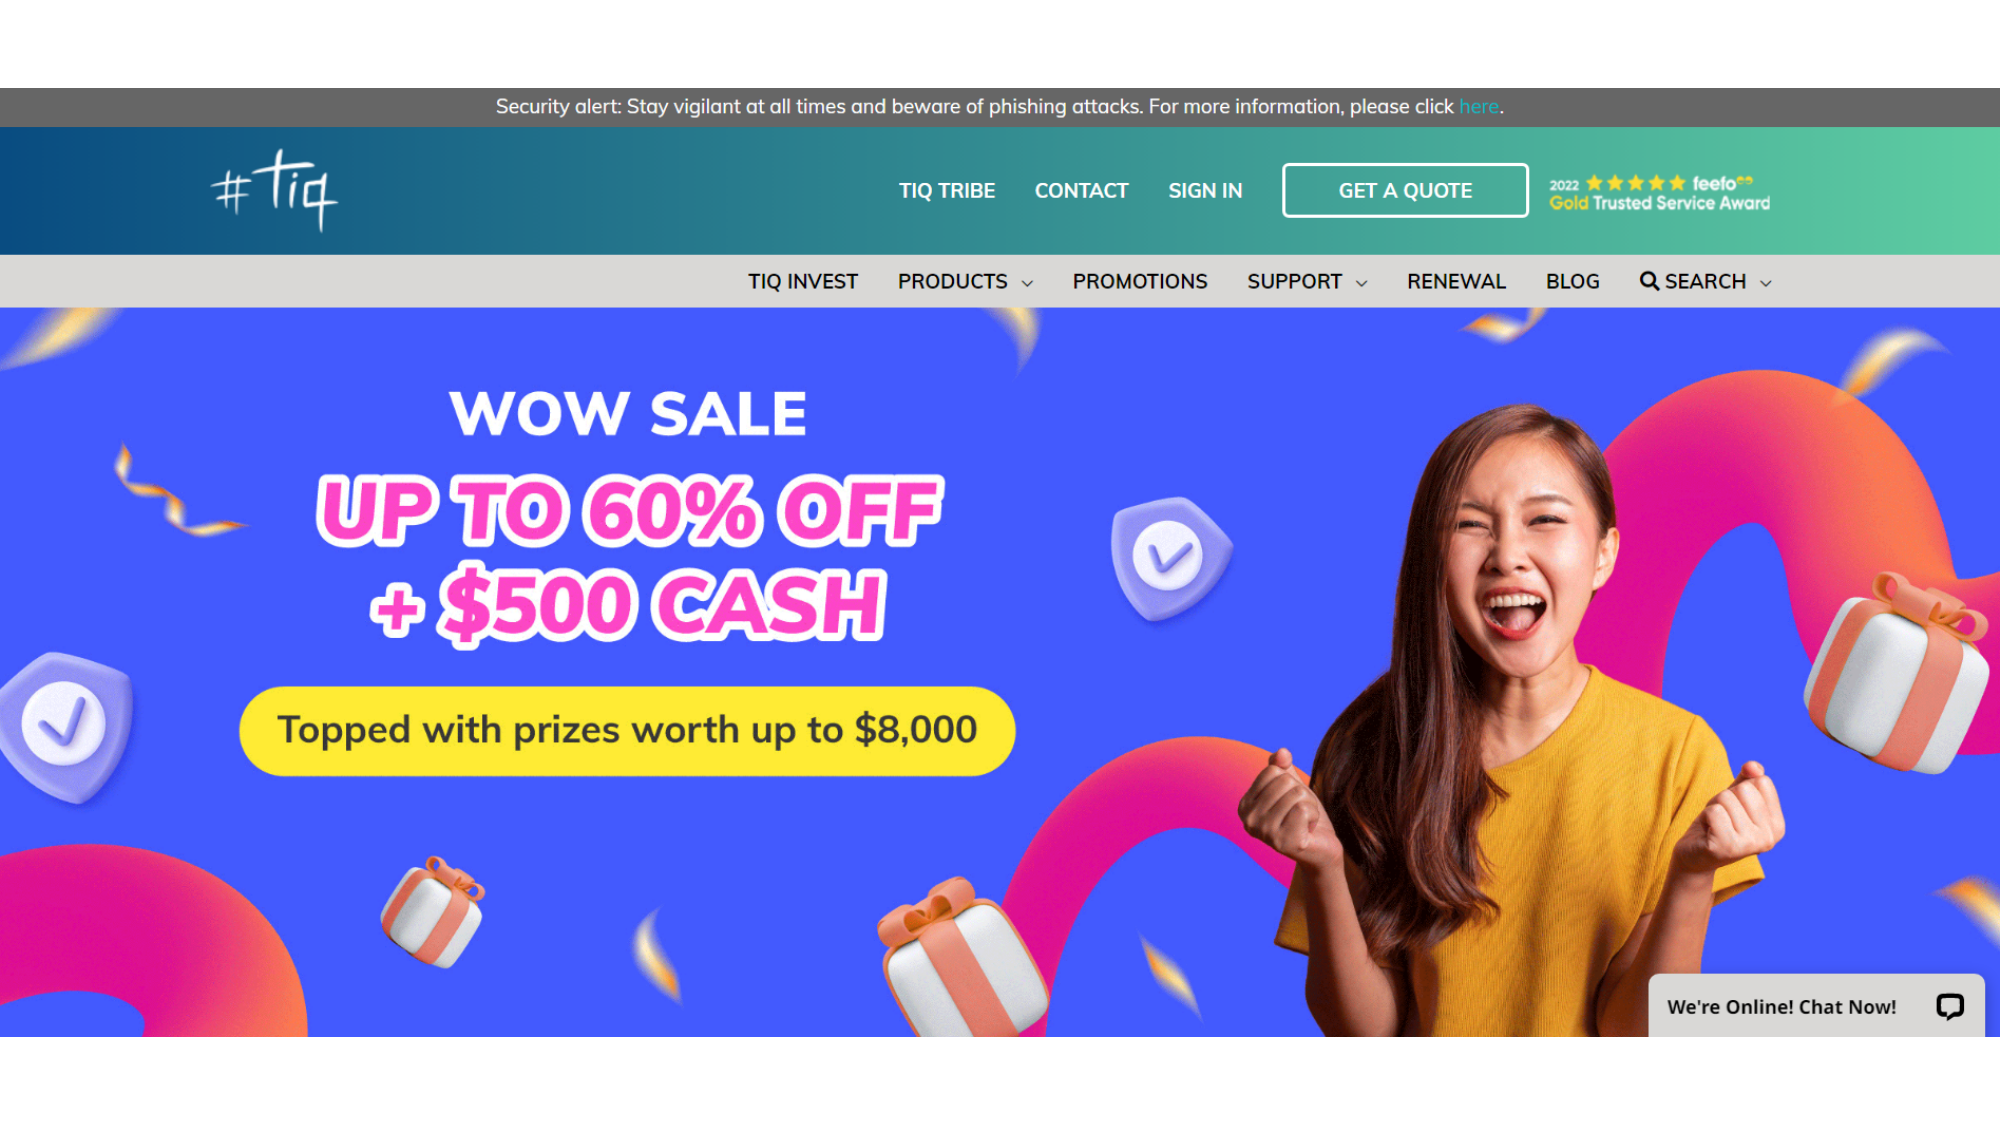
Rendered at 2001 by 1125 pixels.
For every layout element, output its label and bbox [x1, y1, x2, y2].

picture [0, 88, 2000, 1037]
